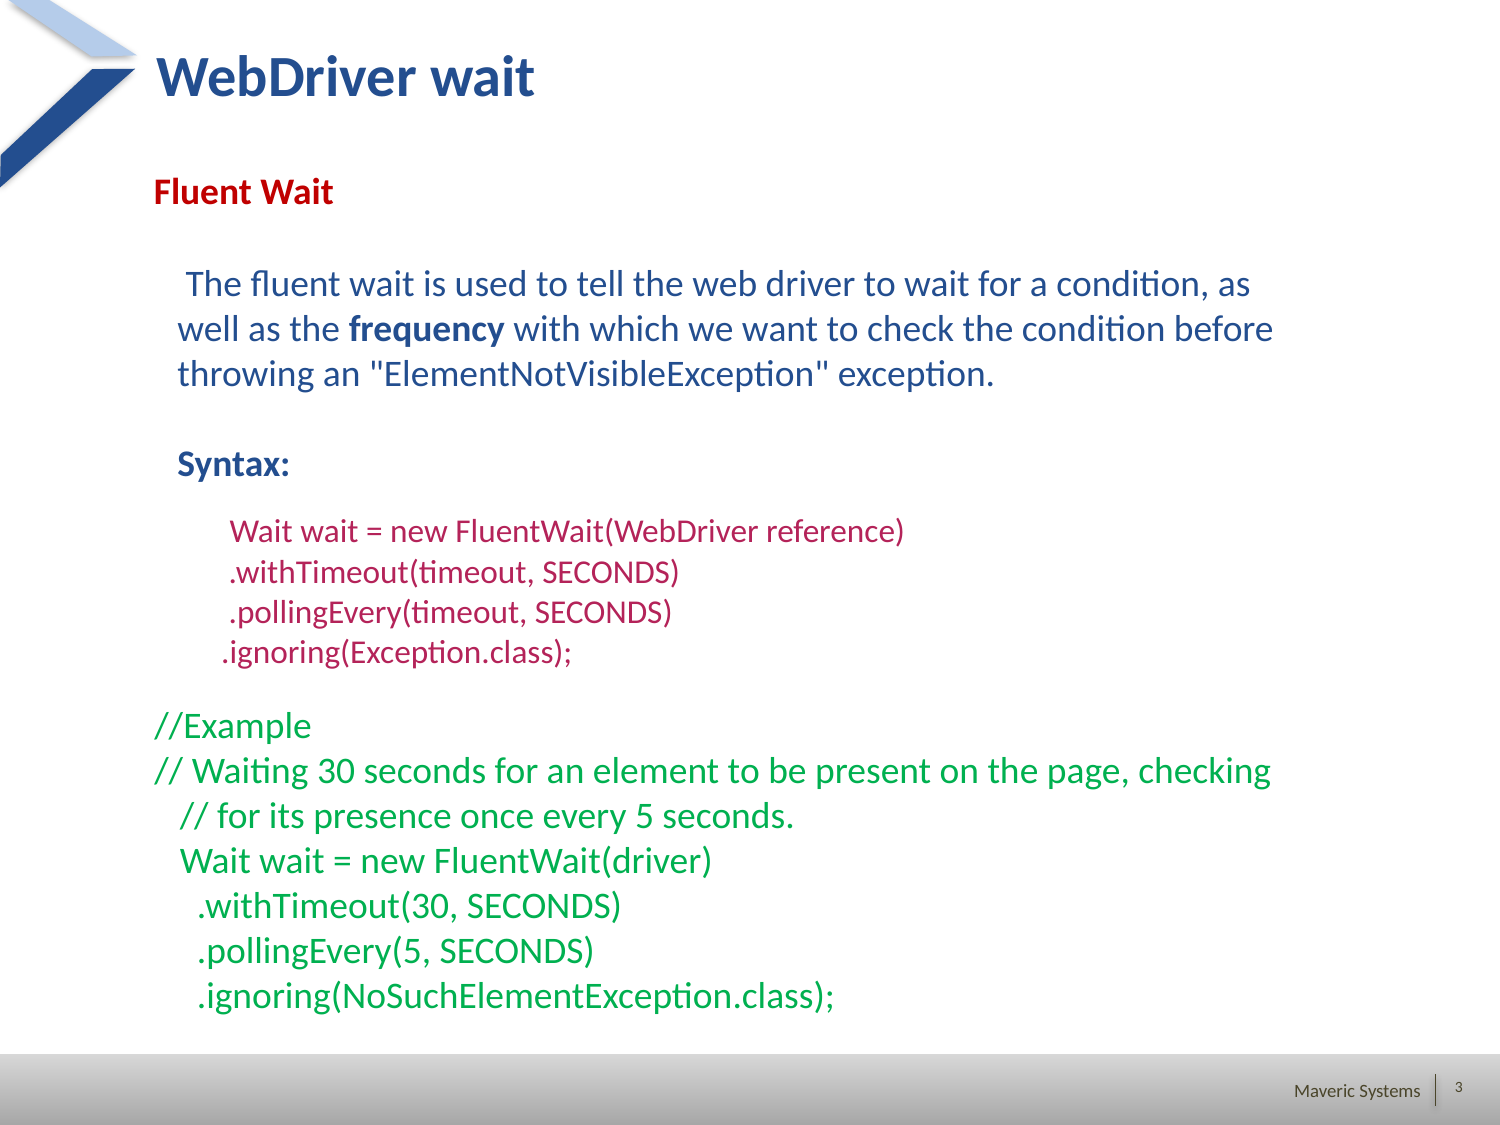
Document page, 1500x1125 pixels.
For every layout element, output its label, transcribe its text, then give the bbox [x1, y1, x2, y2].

title WebDriver wait [156, 38, 1468, 109]
text_box Wait wait = new FluentWait(WebDriver reference) .withTimeout(timeout, SECONDS) .pollingEvery(timeout, SECONDS) .ignoring(Exception.class); [206, 497, 1388, 678]
text_box Fluent Wait [138, 159, 836, 219]
text_box The fluent wait is used to tell the web driver to wait for a condition, as well as the frequency with which we want to check the condition before throwing an "ElementNotVisibleException" exception. Syntax: [162, 252, 1321, 492]
text_box //Example // Waiting 30 seconds for an element to be present on the page, checking // for its presence once every 5 seconds. Wait wait = new FluentWait(driver) .withTimeout(30, SECONDS) .pollingEvery(5, SECONDS) .ignoring(NoSuchElementException.class); [139, 694, 1344, 1069]
